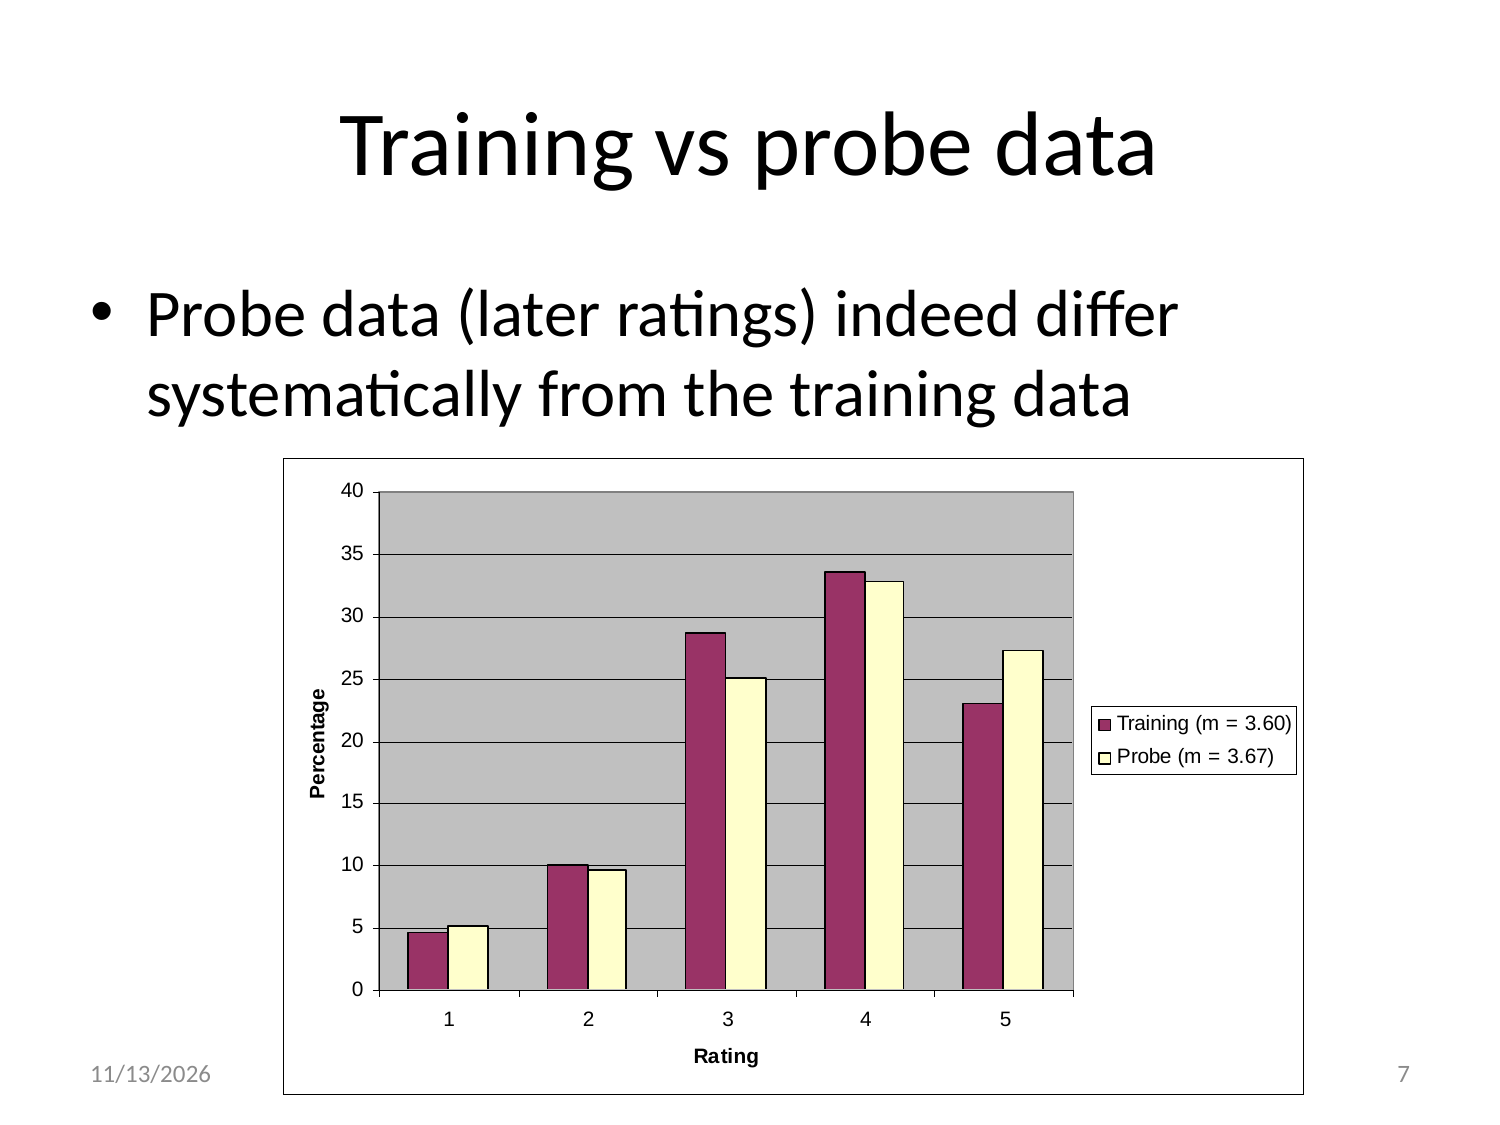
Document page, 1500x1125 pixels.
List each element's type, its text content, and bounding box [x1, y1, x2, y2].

title Training vs probe data [75, 45, 1425, 233]
slide_number 7 [1316, 1042, 1425, 1103]
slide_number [75, 1042, 269, 1103]
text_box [274, 449, 1313, 1103]
list Probe data (later ratings) indeed differ systematically from the training data [75, 262, 1425, 1005]
